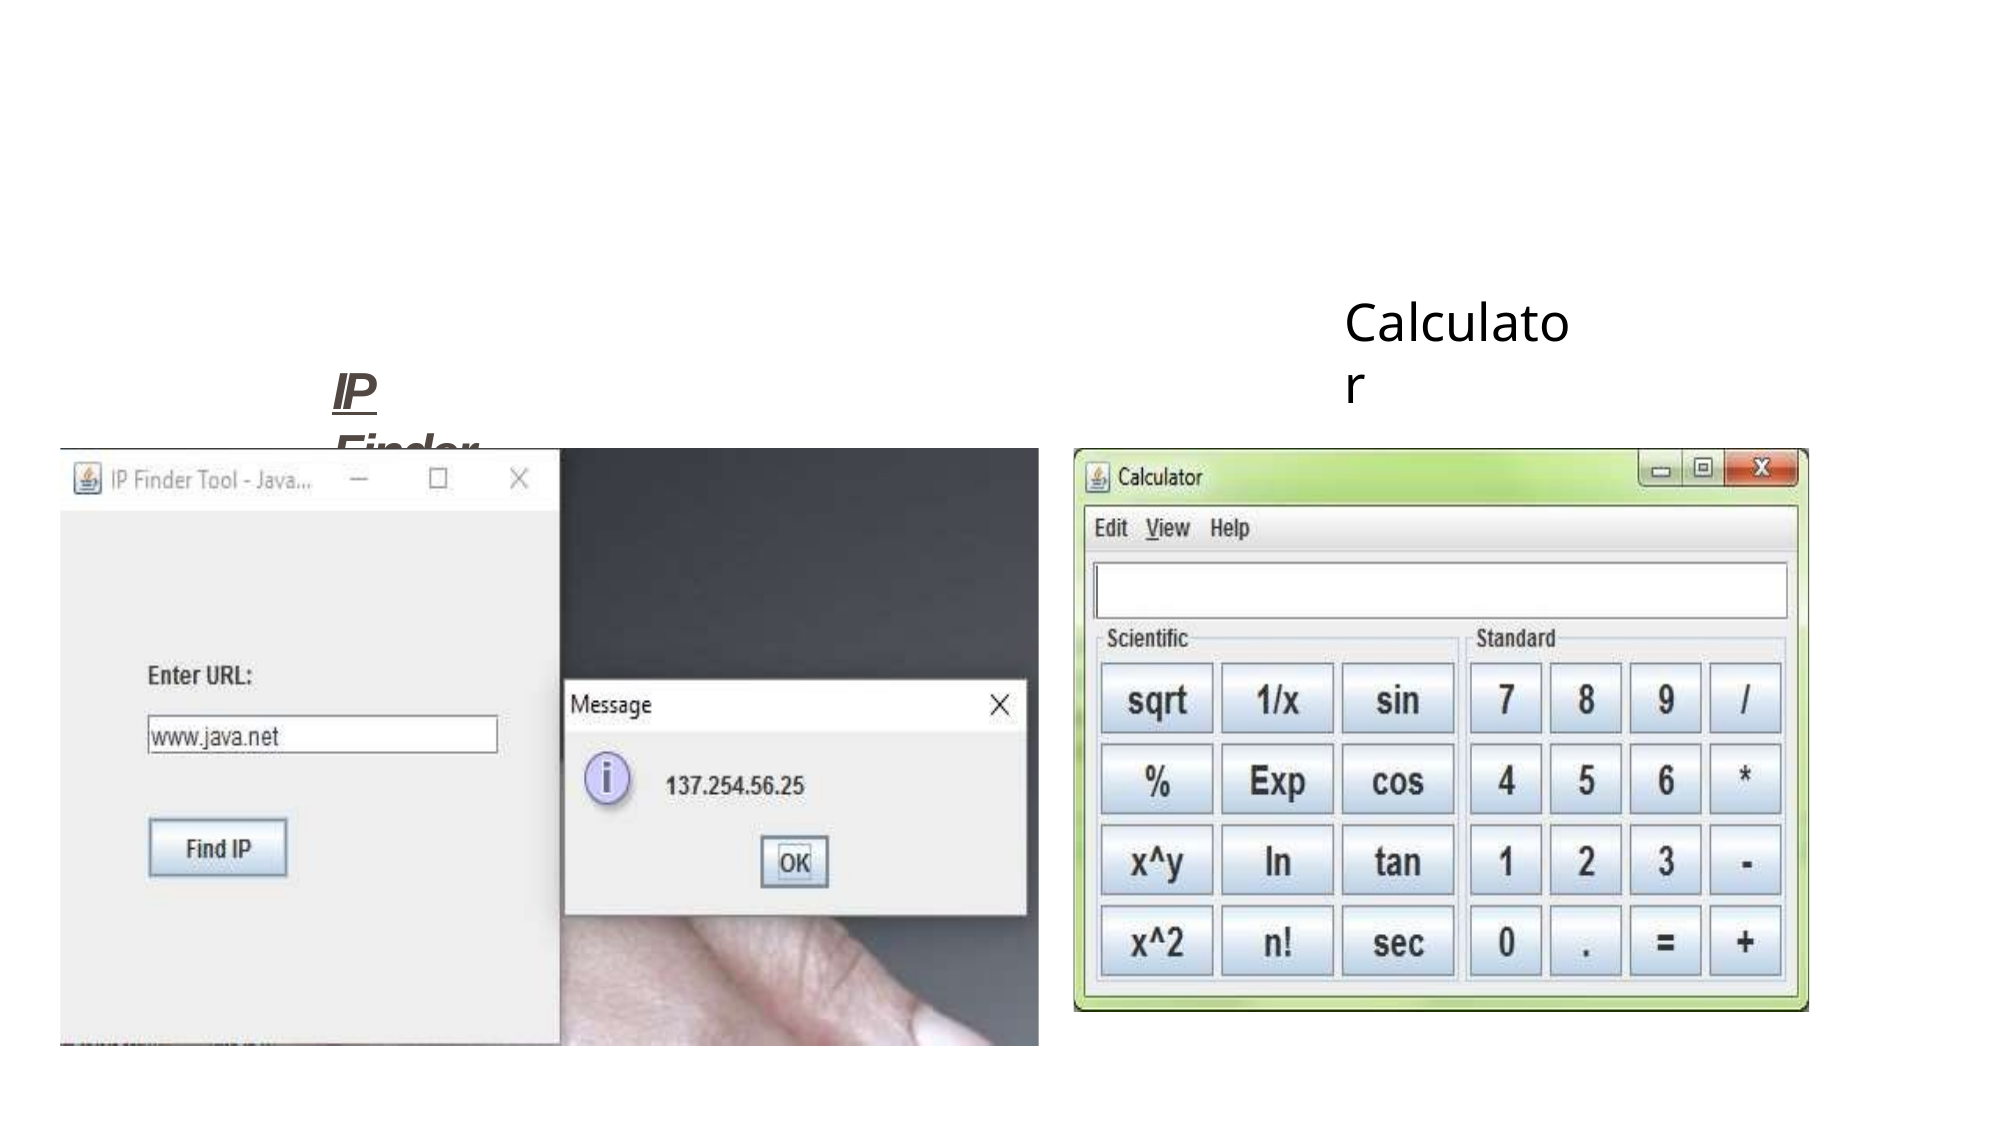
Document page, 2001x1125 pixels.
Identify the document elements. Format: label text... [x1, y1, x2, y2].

text_box IP Finder [330, 354, 532, 448]
text_box [60, 448, 1039, 1046]
text_box [1073, 448, 1810, 1012]
title Calculator [1342, 255, 1583, 446]
